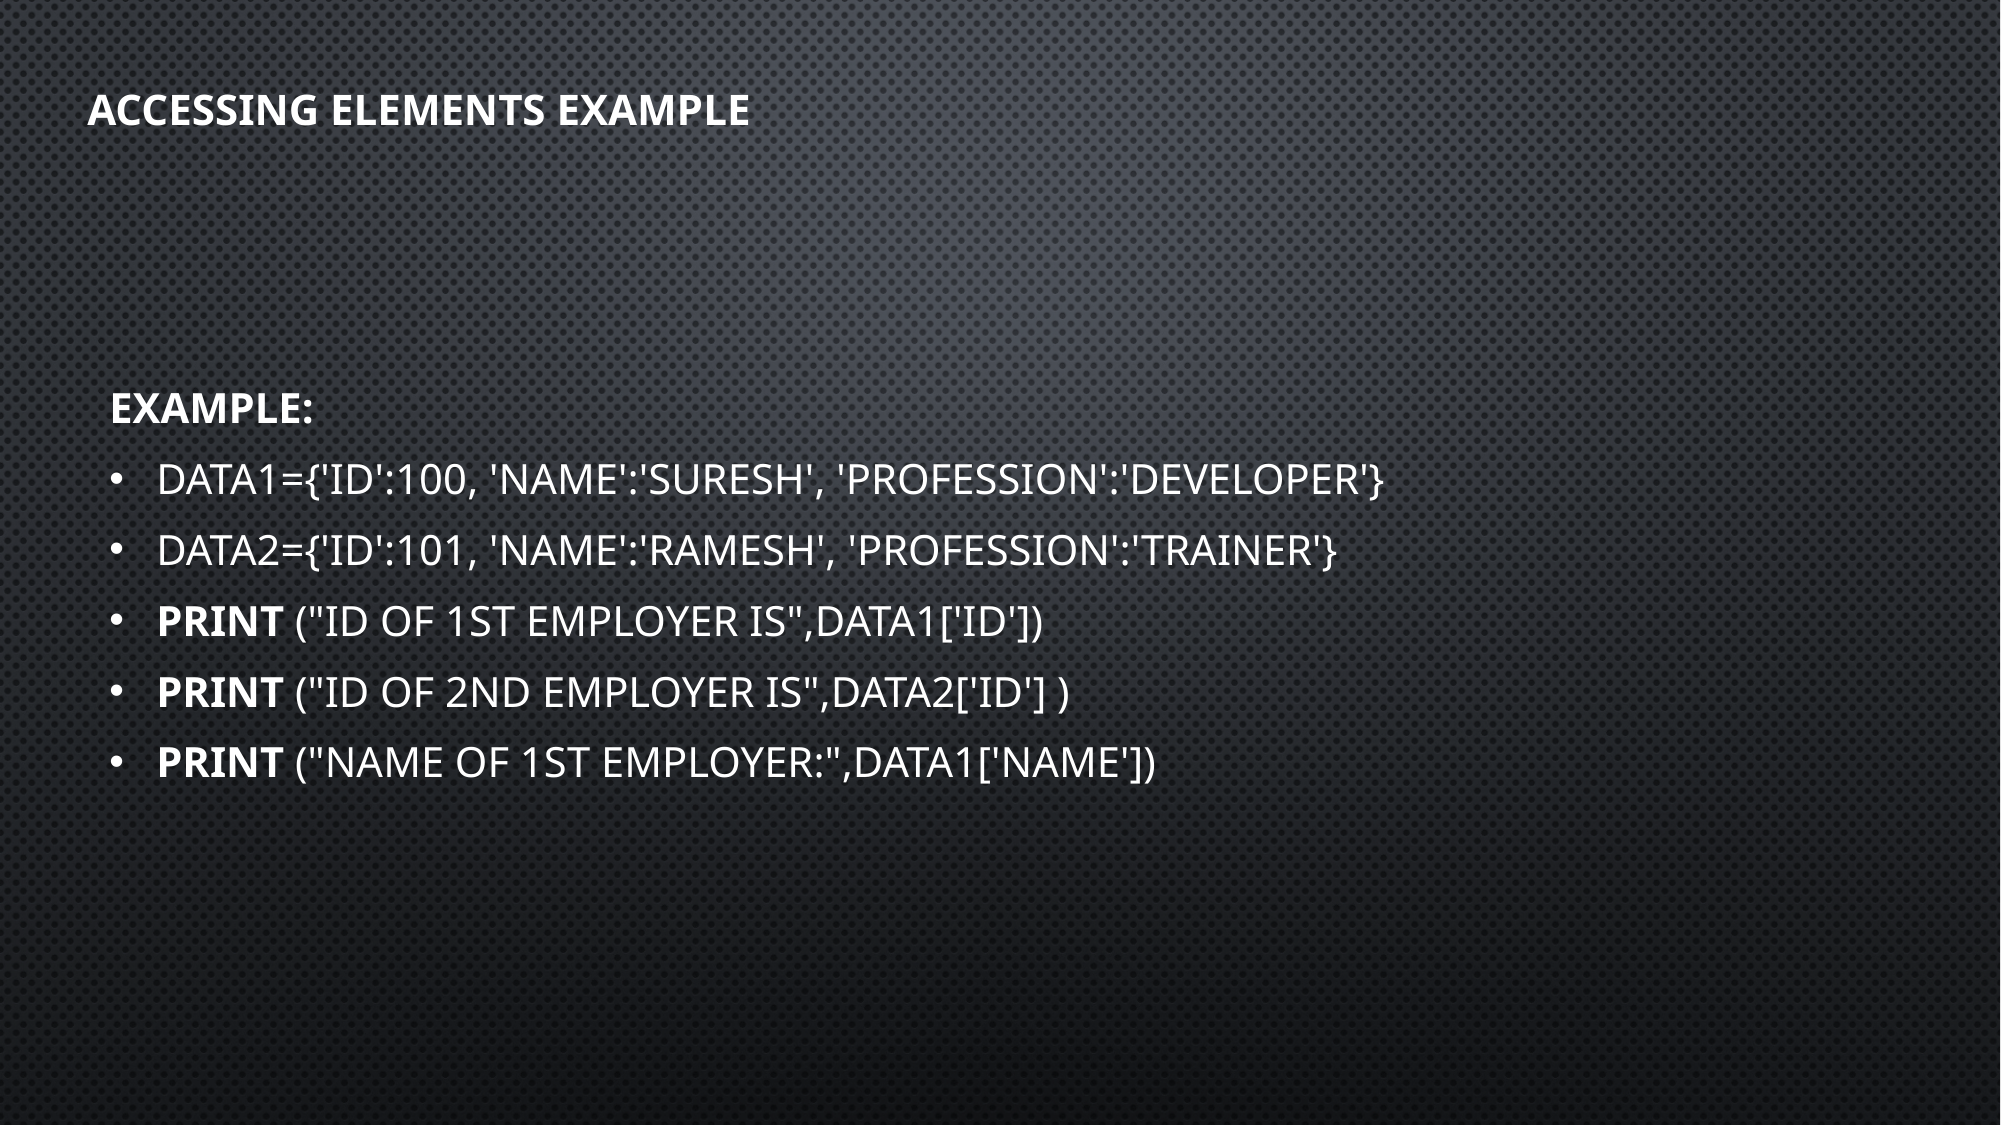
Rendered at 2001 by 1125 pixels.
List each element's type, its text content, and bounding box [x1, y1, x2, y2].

title Accessing Elements Example [72, 75, 1813, 193]
list Example: data1={'Id':100, 'Name':'Suresh', 'Profession':'Developer'} data2={'Id':101, 'Name':'Ramesh', 'Profession':'Trainer'} print ("Id of 1st employer is",data1['Id']) print ("Id of 2nd employer is",data2['Id'] ) print ("Name of 1st employer:",data1['Name']) [94, 288, 1813, 950]
